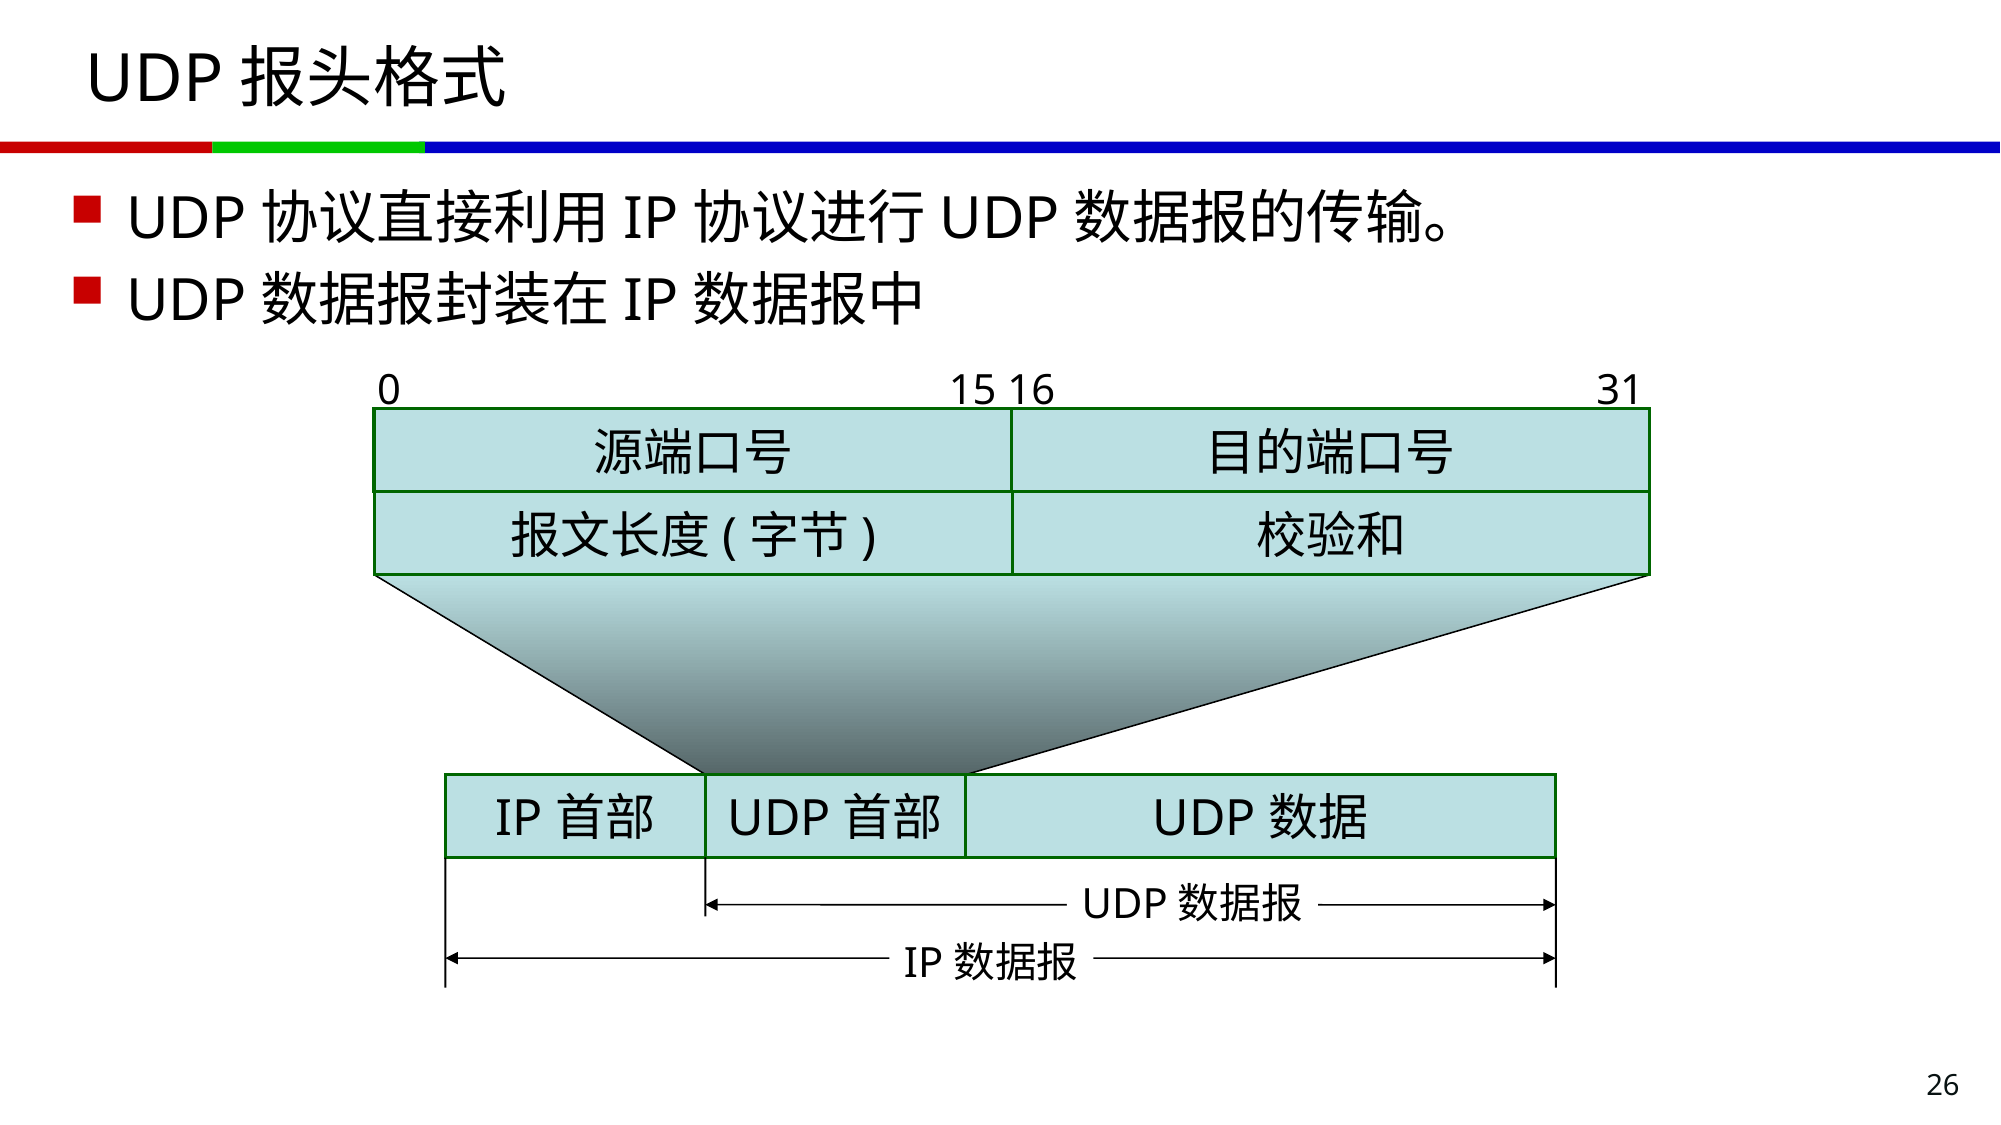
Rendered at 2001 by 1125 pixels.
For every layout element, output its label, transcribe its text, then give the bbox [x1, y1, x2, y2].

text_box UDP数据 [965, 774, 1556, 858]
text_box UDP首部 [705, 774, 965, 858]
text_box 目的端口号 [1011, 408, 1650, 491]
text_box IP数据报 [889, 928, 1094, 994]
text_box 15 16 [934, 355, 1071, 421]
text_box 源端口号 [373, 408, 1011, 492]
text_box IP首部 [445, 774, 705, 858]
text_box UDP数据报 [1066, 869, 1318, 935]
text_box [1094, 951, 1556, 965]
text_box 0 [362, 355, 416, 421]
text_box [374, 575, 1650, 774]
text_box [445, 951, 889, 965]
text_box 校验和 [1012, 491, 1650, 575]
text_box [1318, 898, 1556, 911]
text_box 报文长度(字节) [374, 491, 1012, 575]
title UDP报头格式 [70, 11, 1930, 138]
text_box [705, 898, 1066, 911]
list UDP协议直接利用IP协议进行UDP数据报的传输。 UDP数据报封装在IP数据报中 [54, 172, 1946, 386]
text_box 31 [1581, 355, 1659, 421]
slide_number 26 [1779, 1058, 1975, 1100]
